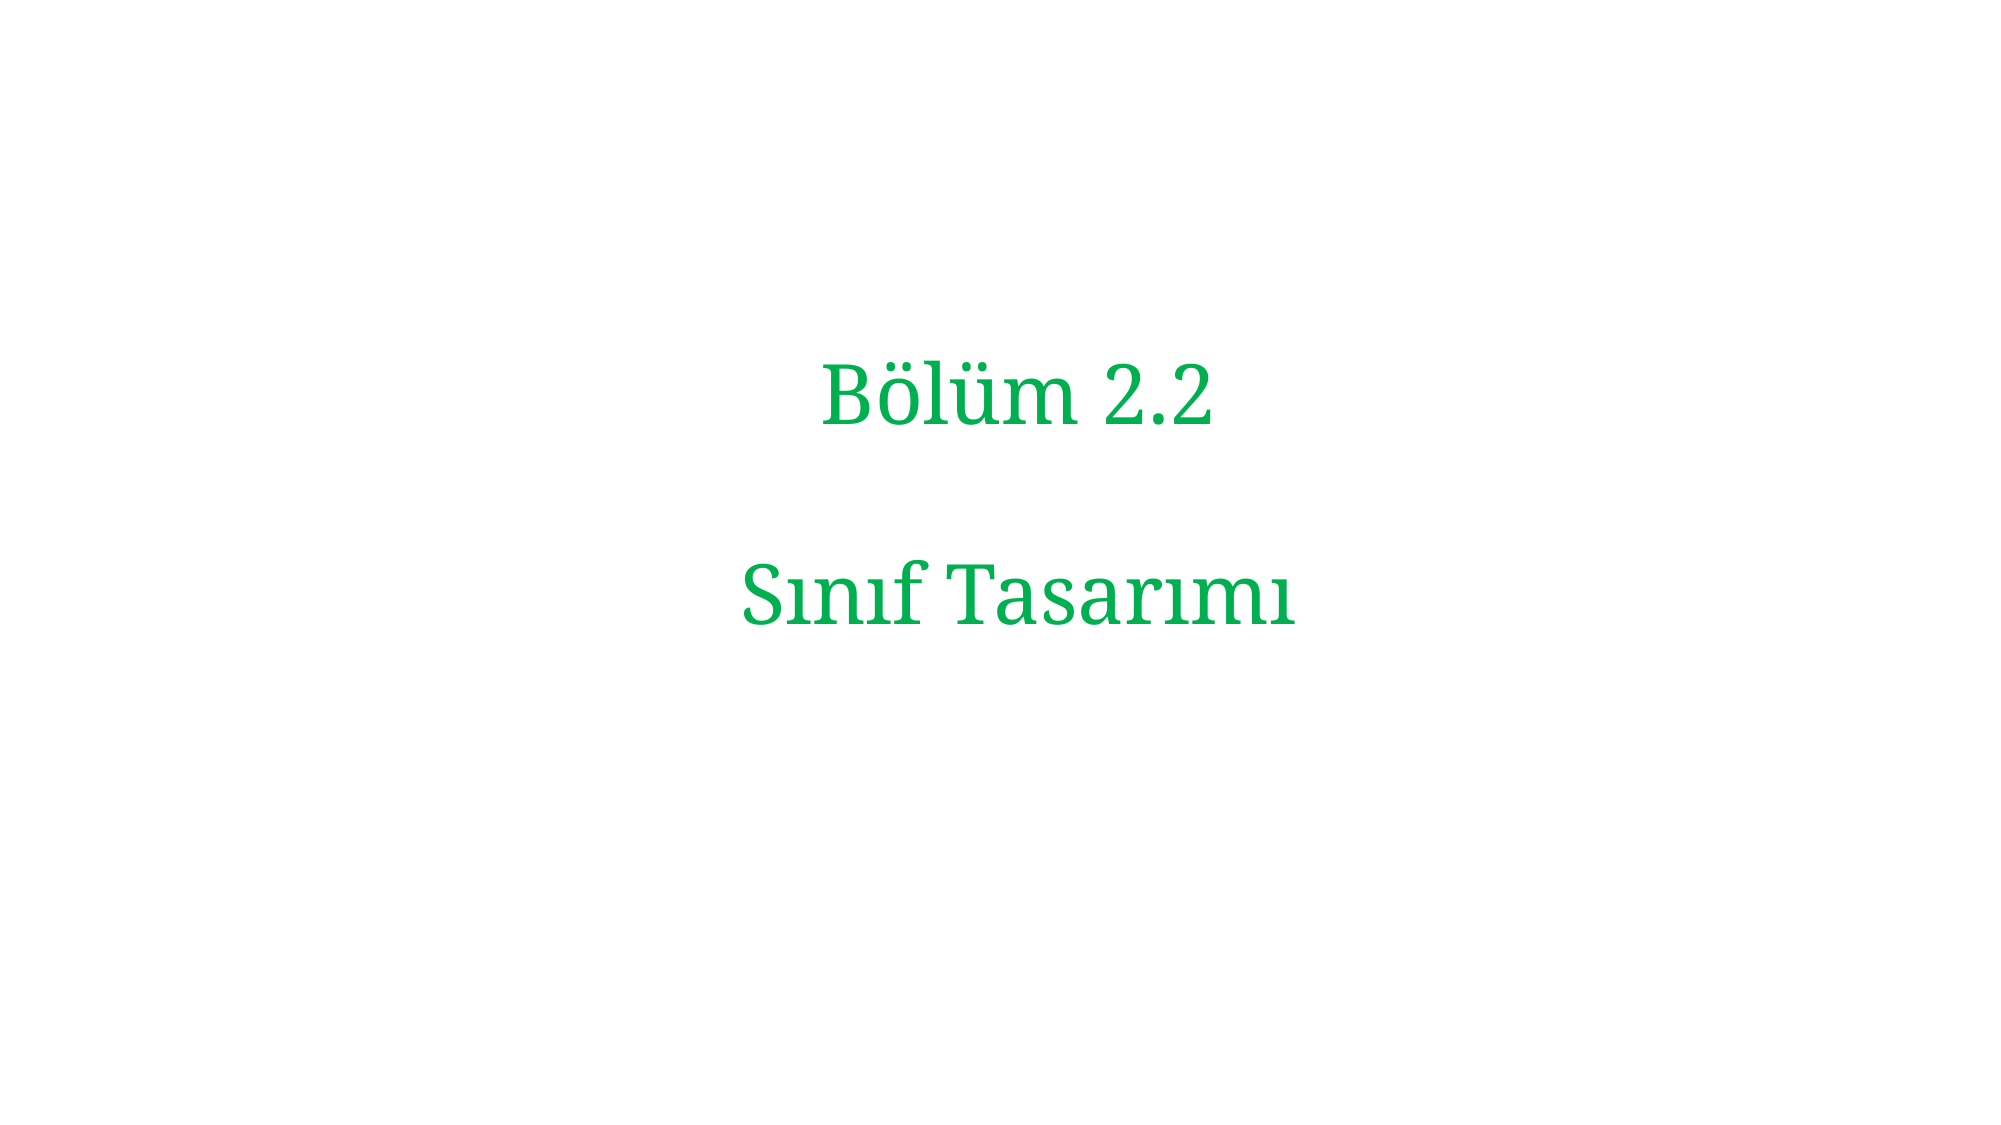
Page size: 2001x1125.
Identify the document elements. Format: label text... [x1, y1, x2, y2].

text_box Bölüm 2.2 Sınıf Tasarımı [327, 333, 1709, 649]
